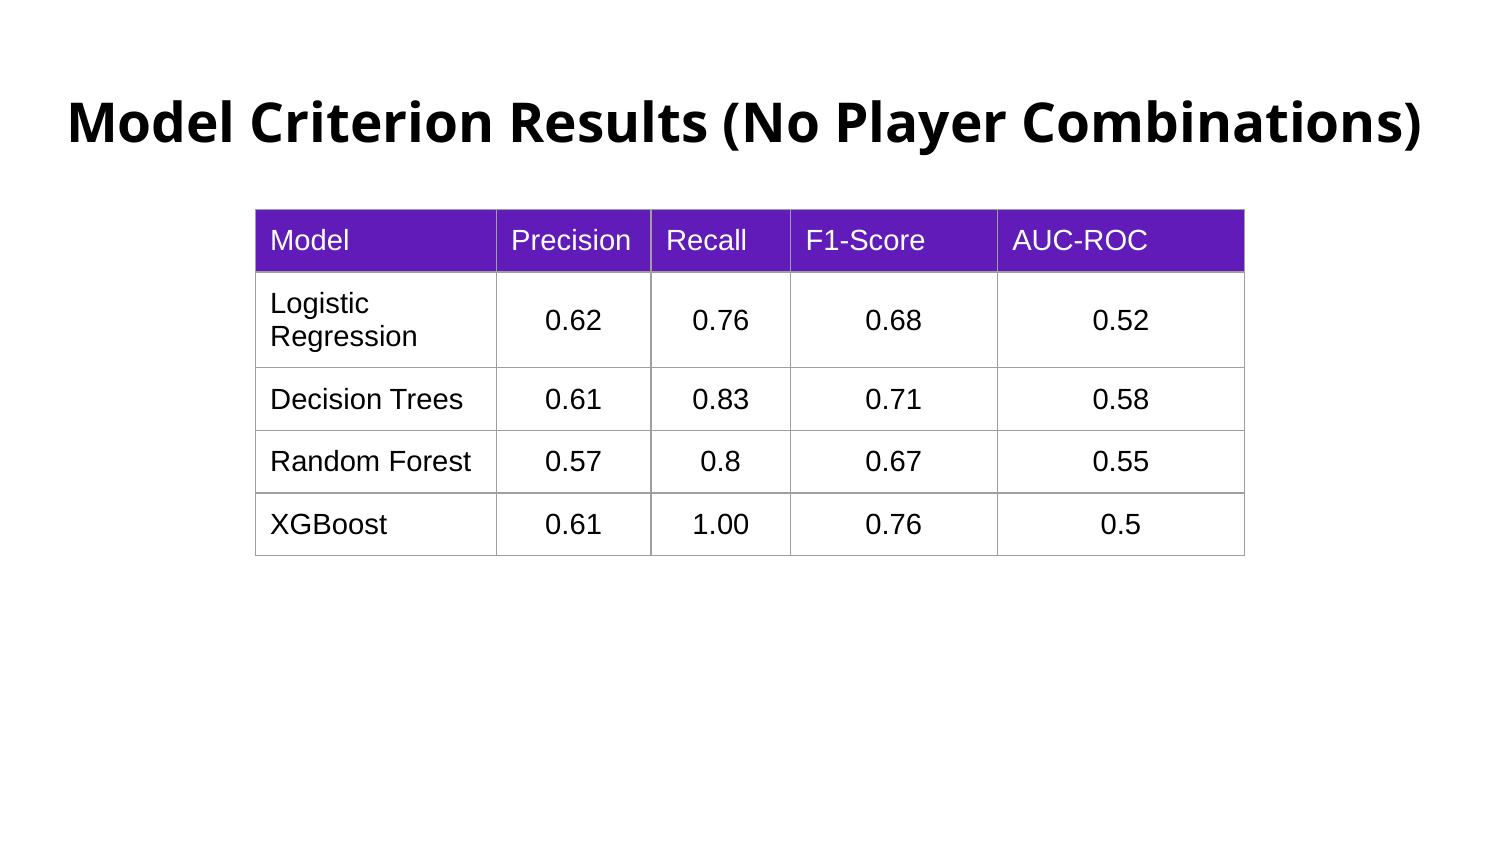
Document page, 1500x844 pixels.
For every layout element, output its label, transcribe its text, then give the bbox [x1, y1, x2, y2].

table_header Recall [652, 210, 790, 271]
table_cell 0.76 [791, 494, 997, 555]
table_cell 0.61 [497, 368, 650, 430]
table_cell XGBoost [256, 494, 496, 555]
table_cell Random Forest [256, 431, 496, 492]
table_cell 0.67 [791, 431, 997, 492]
table_cell Decision Trees [256, 368, 496, 430]
table_cell 0.76 [652, 273, 790, 367]
table_cell 0.83 [652, 368, 790, 430]
table_cell 0.57 [497, 431, 650, 492]
table_cell 1.00 [652, 494, 790, 555]
table_cell 0.55 [998, 431, 1244, 492]
table_cell 0.68 [791, 273, 997, 367]
table_cell 0.8 [652, 431, 790, 492]
table_header AUC-ROC [998, 210, 1244, 271]
table_cell 0.62 [497, 273, 650, 367]
table_cell Logistic Regression [256, 273, 496, 367]
table_cell 0.5 [998, 494, 1244, 555]
table_cell 0.61 [497, 494, 650, 555]
table_header F1-Score [791, 210, 997, 271]
table_cell 0.52 [998, 273, 1244, 367]
table_cell 0.58 [998, 368, 1244, 430]
title Model Criterion Results (No Player Combinations) [51, 72, 1449, 176]
table_header Model [256, 210, 496, 271]
table_header Precision [497, 210, 650, 271]
table_cell 0.71 [791, 368, 997, 430]
